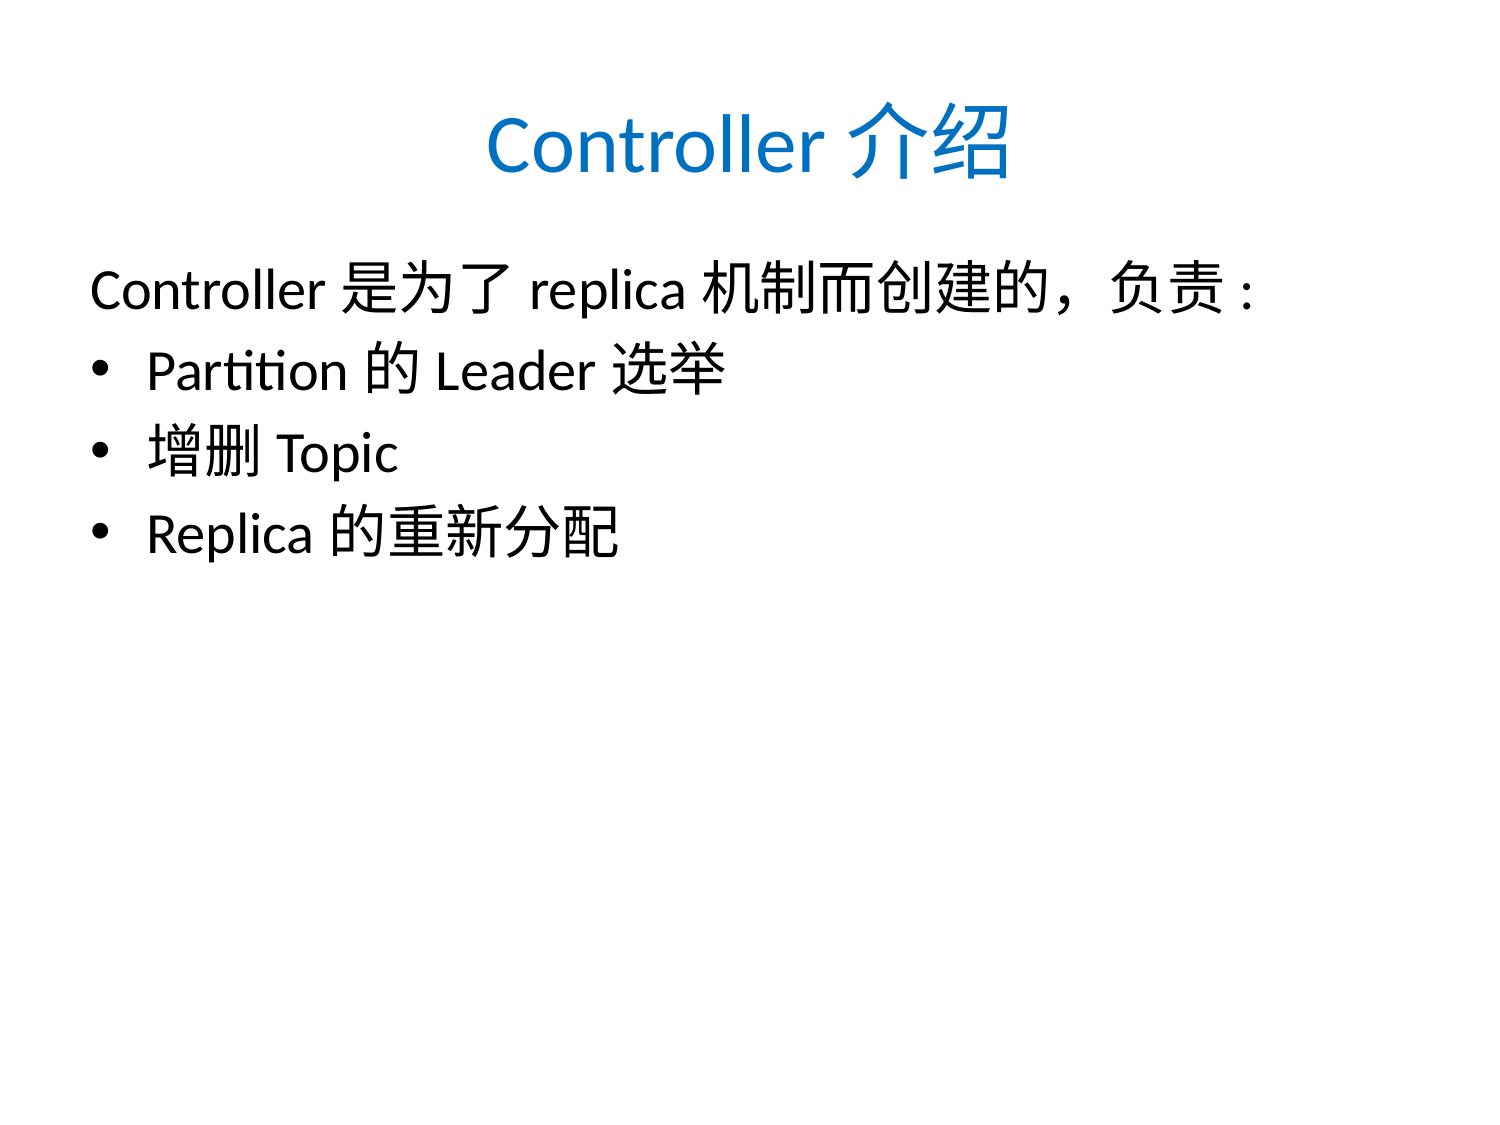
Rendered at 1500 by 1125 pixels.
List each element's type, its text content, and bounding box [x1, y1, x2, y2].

title Controller介绍 [75, 45, 1425, 233]
list Controller是为了replica机制而创建的，负责: Partition的Leader选举 增删Topic Replica的重新分配 [75, 243, 1425, 1071]
